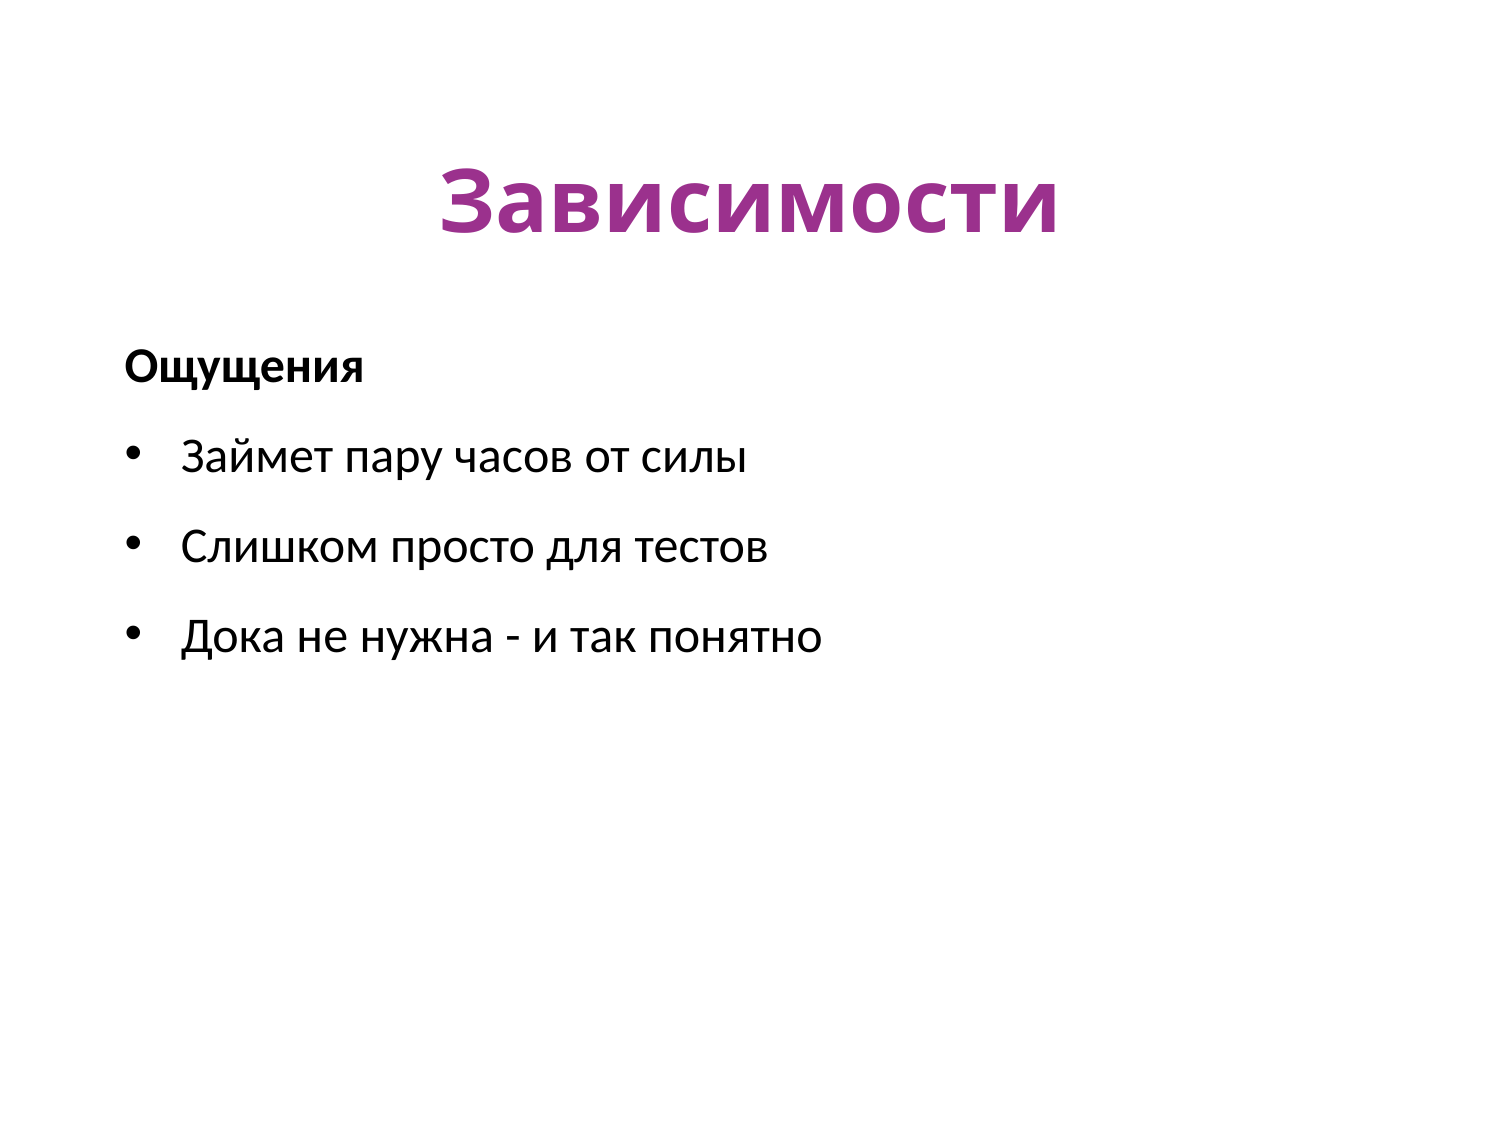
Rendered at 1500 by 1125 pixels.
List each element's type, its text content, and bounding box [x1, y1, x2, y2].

text_box Зависимости [109, 73, 1391, 323]
text_box Ощущения Займет пару часов от силы Слишком просто для тестов Дока не нужна - и так понятно [109, 294, 981, 670]
